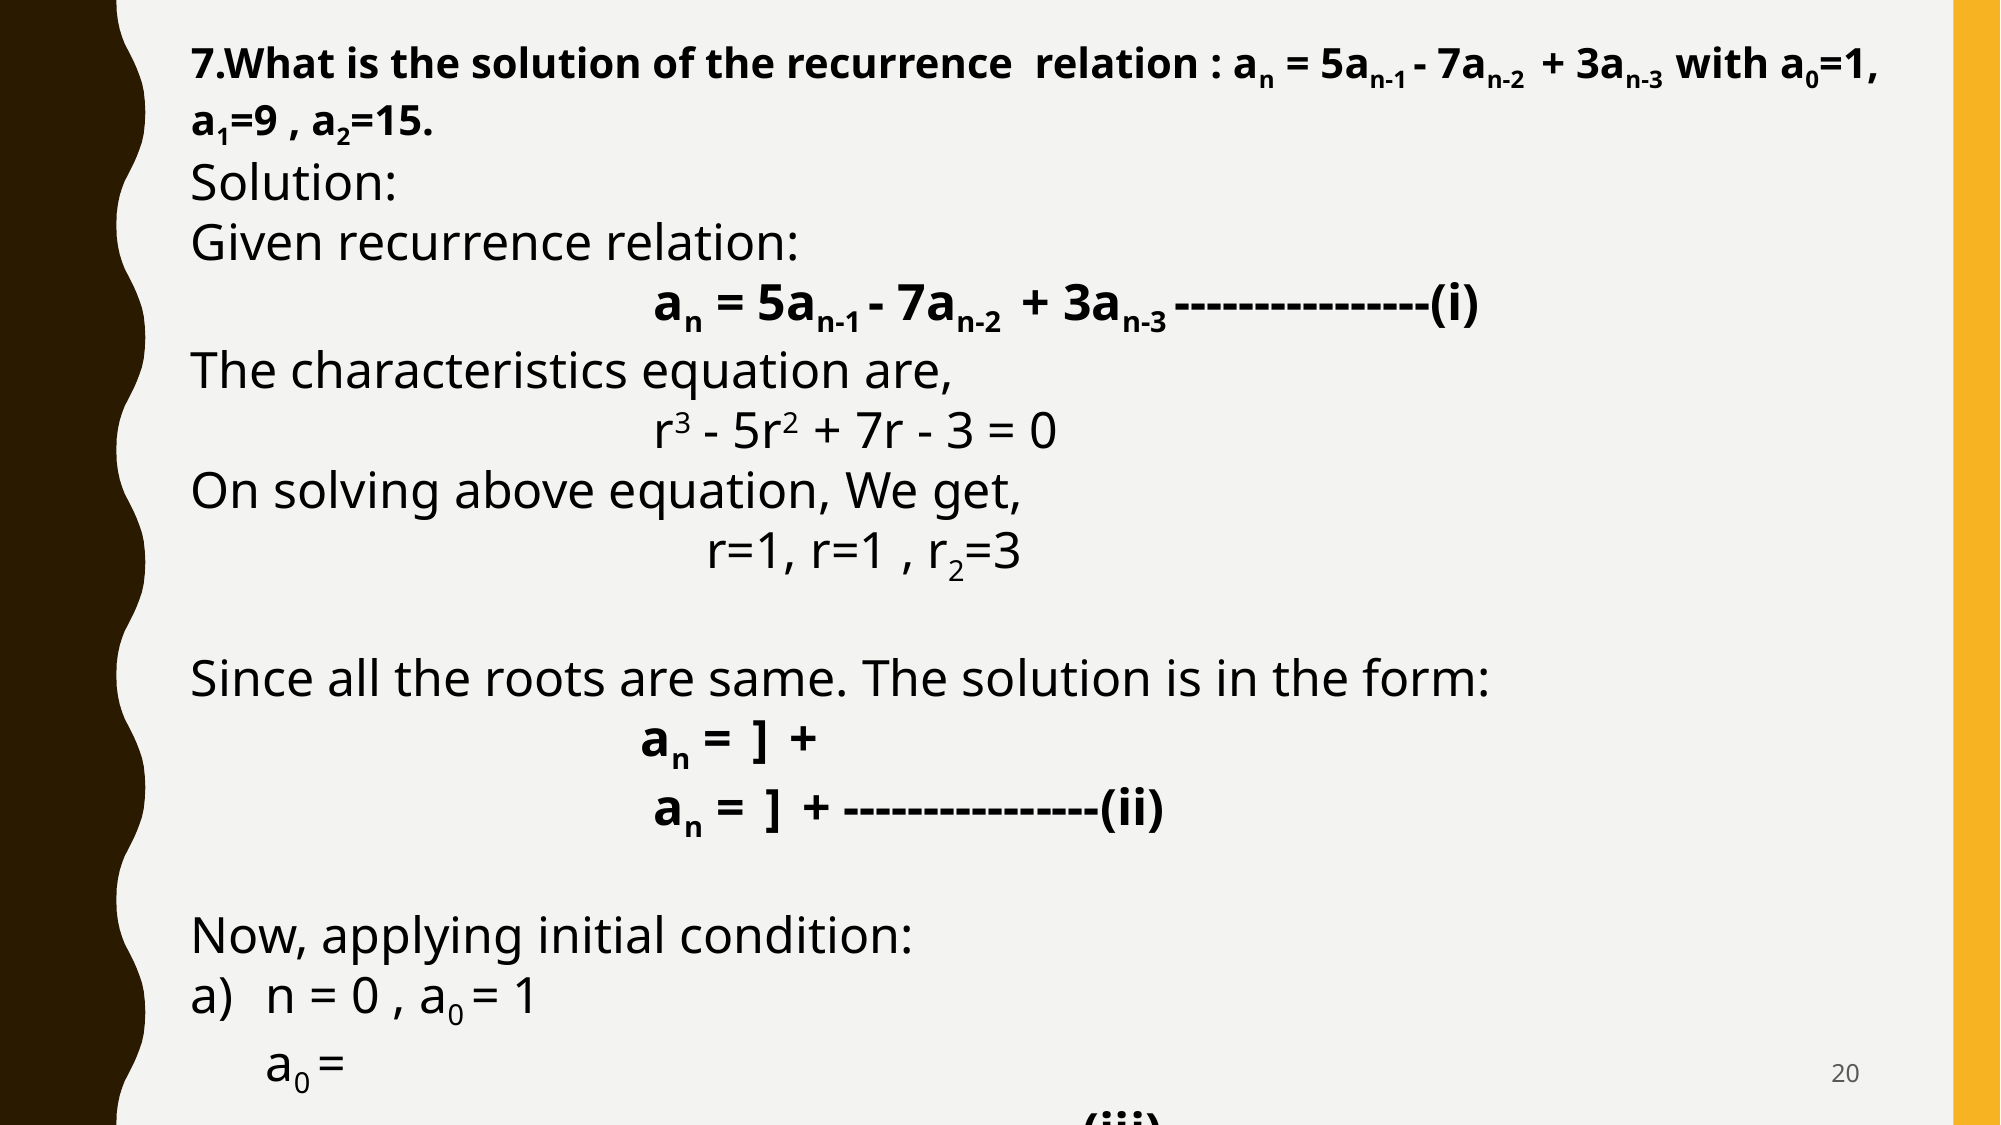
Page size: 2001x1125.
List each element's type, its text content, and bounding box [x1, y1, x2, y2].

slide_number 20 [1412, 1045, 1875, 1103]
